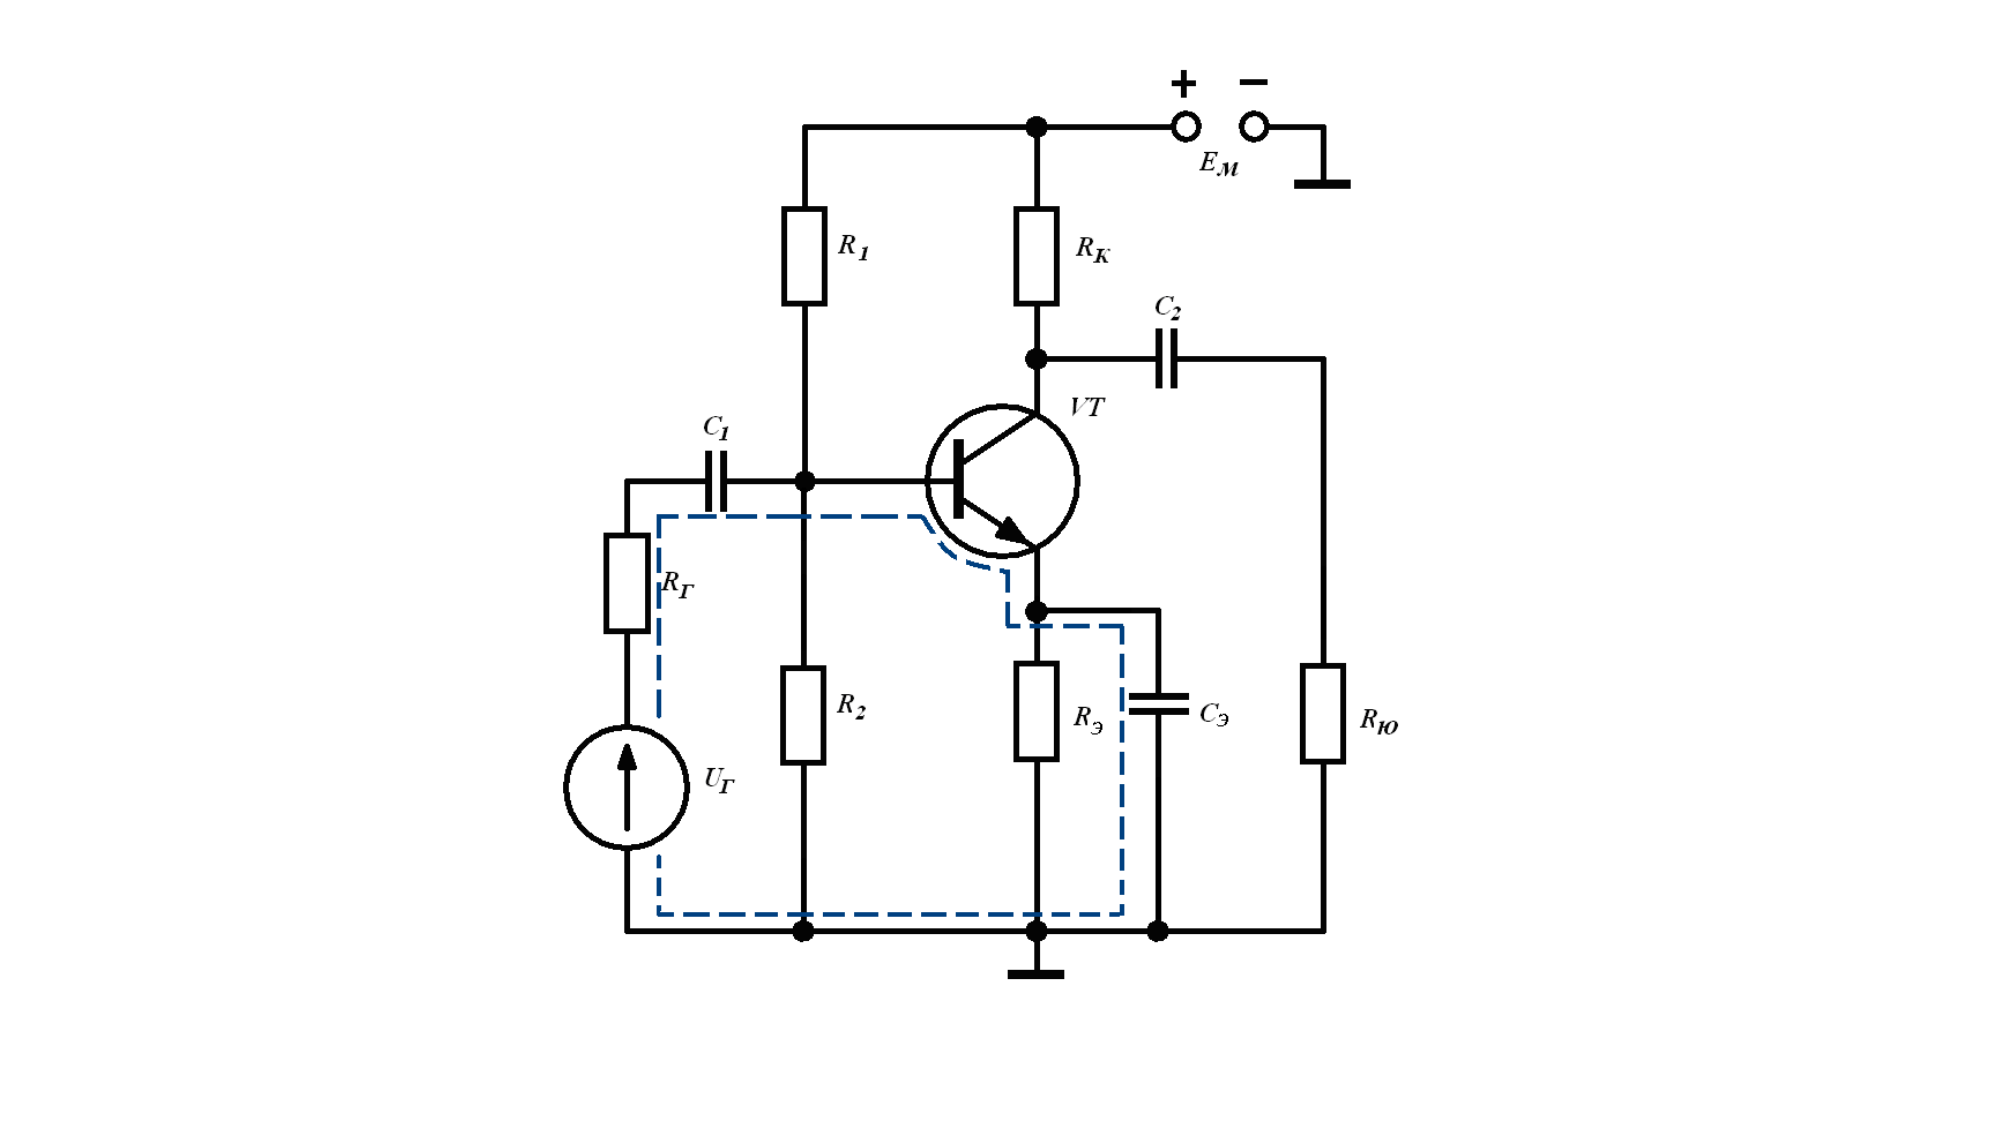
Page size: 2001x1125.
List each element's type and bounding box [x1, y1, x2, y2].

picture [562, 62, 1412, 993]
